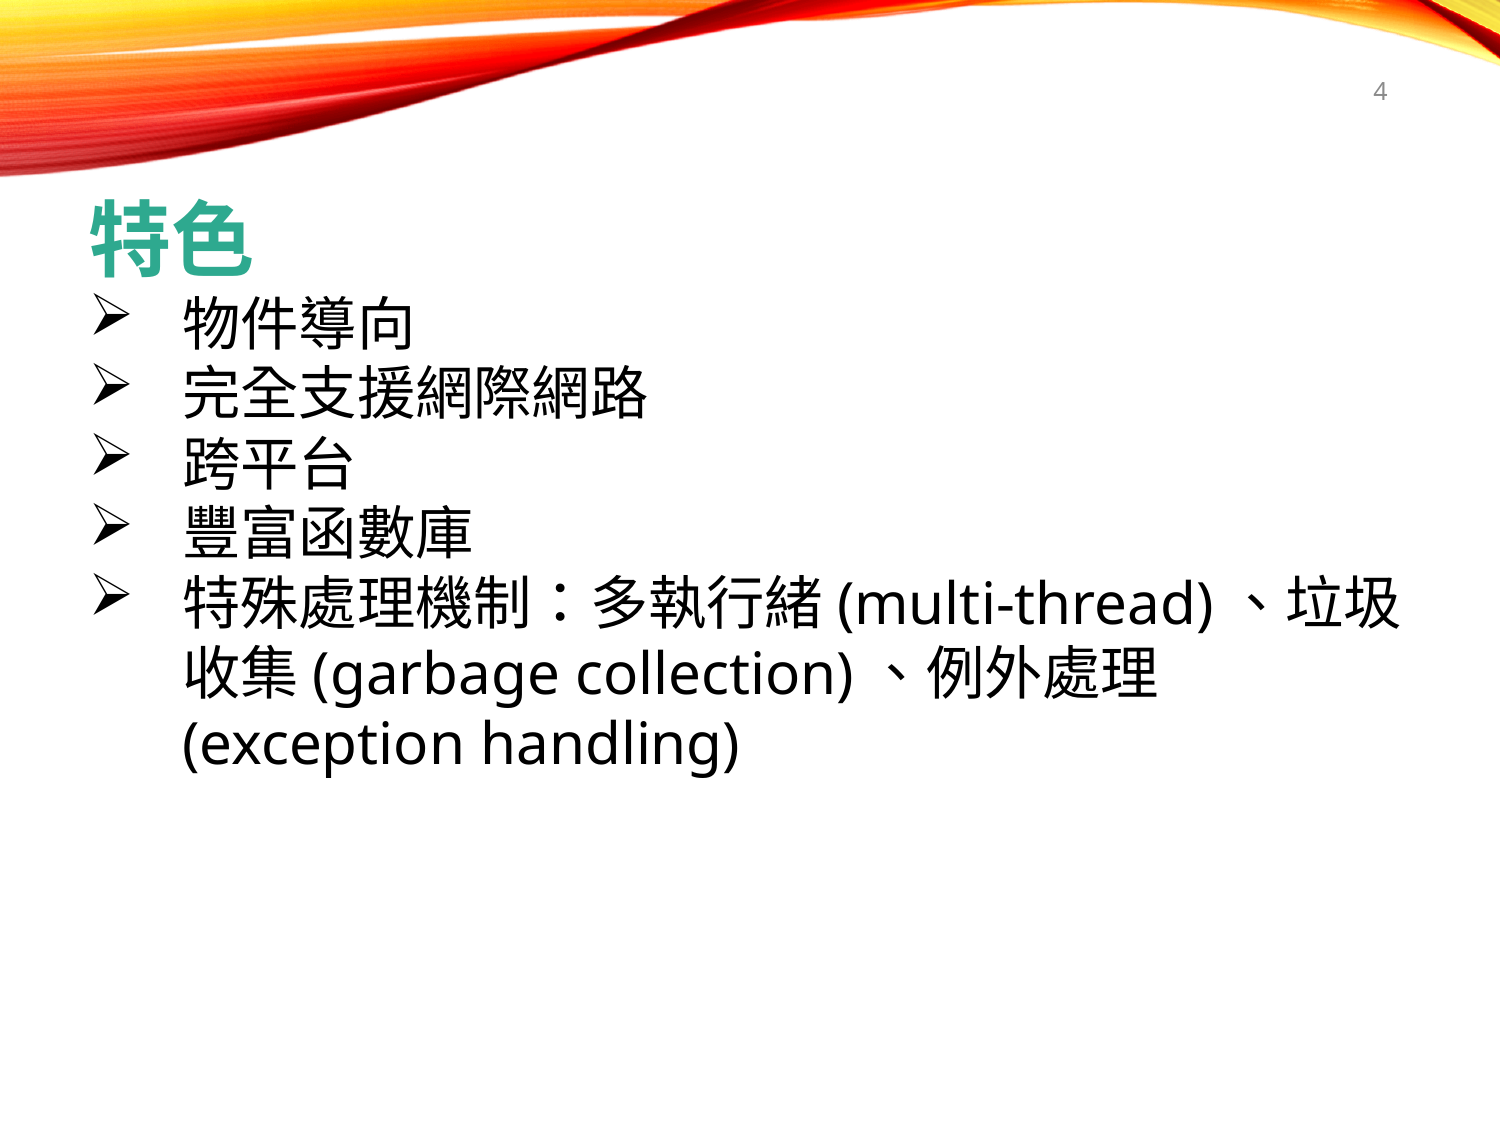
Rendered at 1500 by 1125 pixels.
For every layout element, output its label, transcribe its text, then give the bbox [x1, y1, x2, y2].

slide_number 4 [1078, 62, 1403, 123]
text_box 特色 物件導向 完全支援網際網路 跨平台 豐富函數庫 特殊處理機制：多執行緒(multi-thread)、垃圾收集(garbage collection)、例外處理(exception handling) [0, 179, 1500, 784]
picture [0, 0, 1500, 178]
